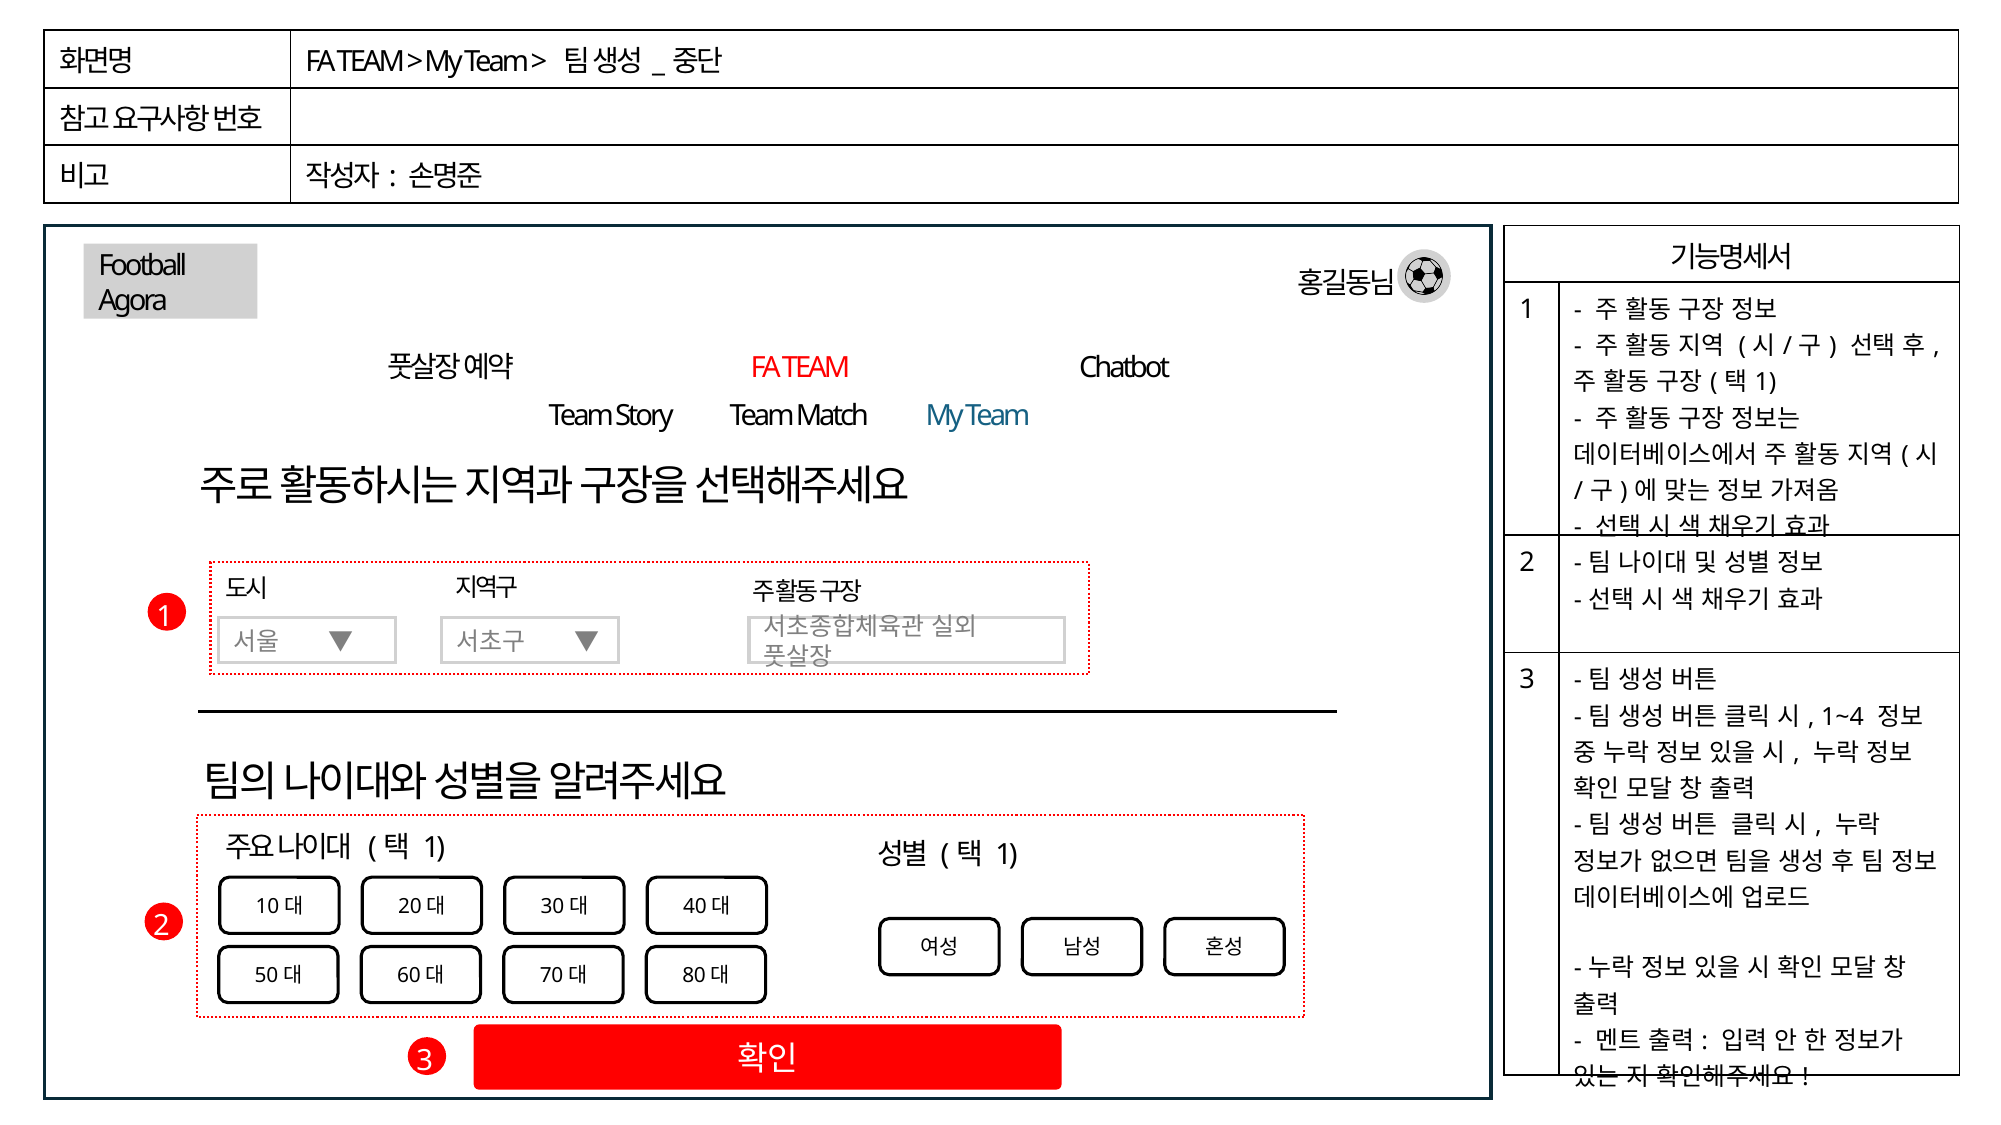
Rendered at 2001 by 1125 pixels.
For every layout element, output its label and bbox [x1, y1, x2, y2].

table_cell [45, 146, 290, 202]
table_cell [1560, 283, 1959, 534]
table_cell [1505, 283, 1558, 534]
table_cell [1560, 653, 1959, 1074]
table_header [1505, 226, 1959, 281]
text_box [43, 224, 1493, 1100]
table_cell [45, 89, 290, 144]
table_cell [291, 146, 1958, 202]
table_header [291, 31, 1958, 87]
table_header [45, 31, 290, 87]
table_cell [1505, 536, 1558, 652]
table_cell [1560, 536, 1959, 652]
table_cell [1505, 653, 1558, 1074]
table_cell [291, 89, 1958, 144]
